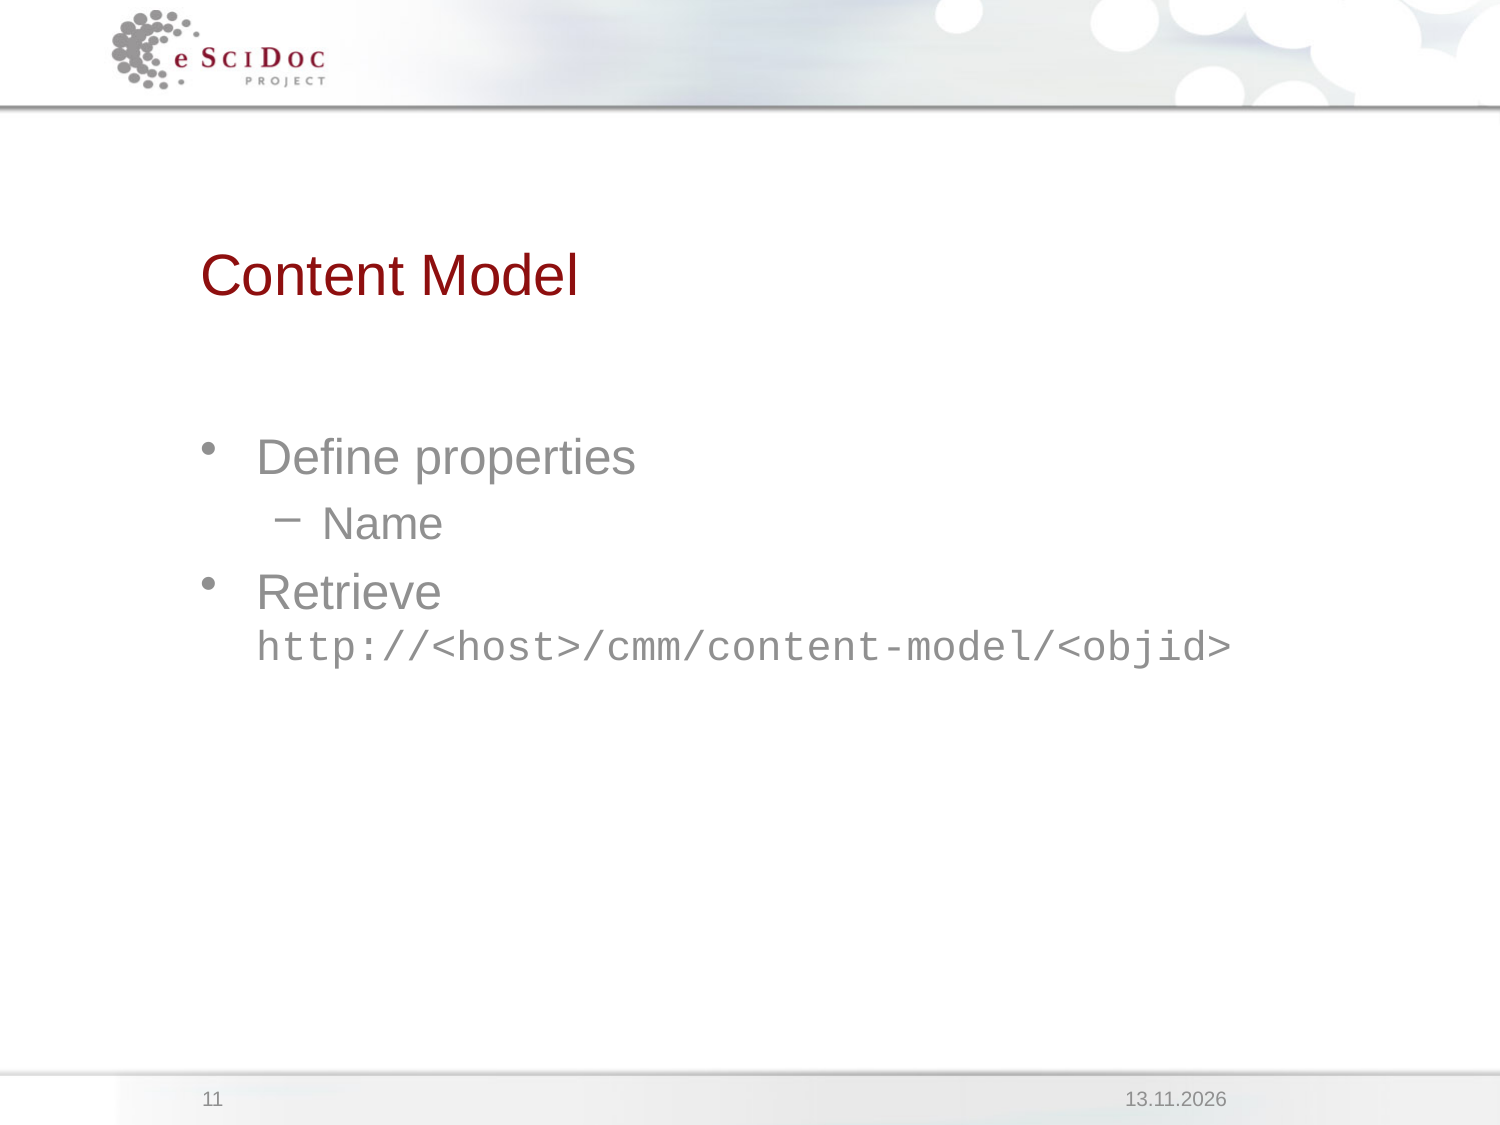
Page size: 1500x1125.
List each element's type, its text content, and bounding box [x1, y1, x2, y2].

list Define properties Name Retrieve http://<host>/cmm/content-model/<objid> [199, 424, 1401, 951]
title Content Model [199, 237, 1401, 363]
picture [0, 0, 1500, 1125]
